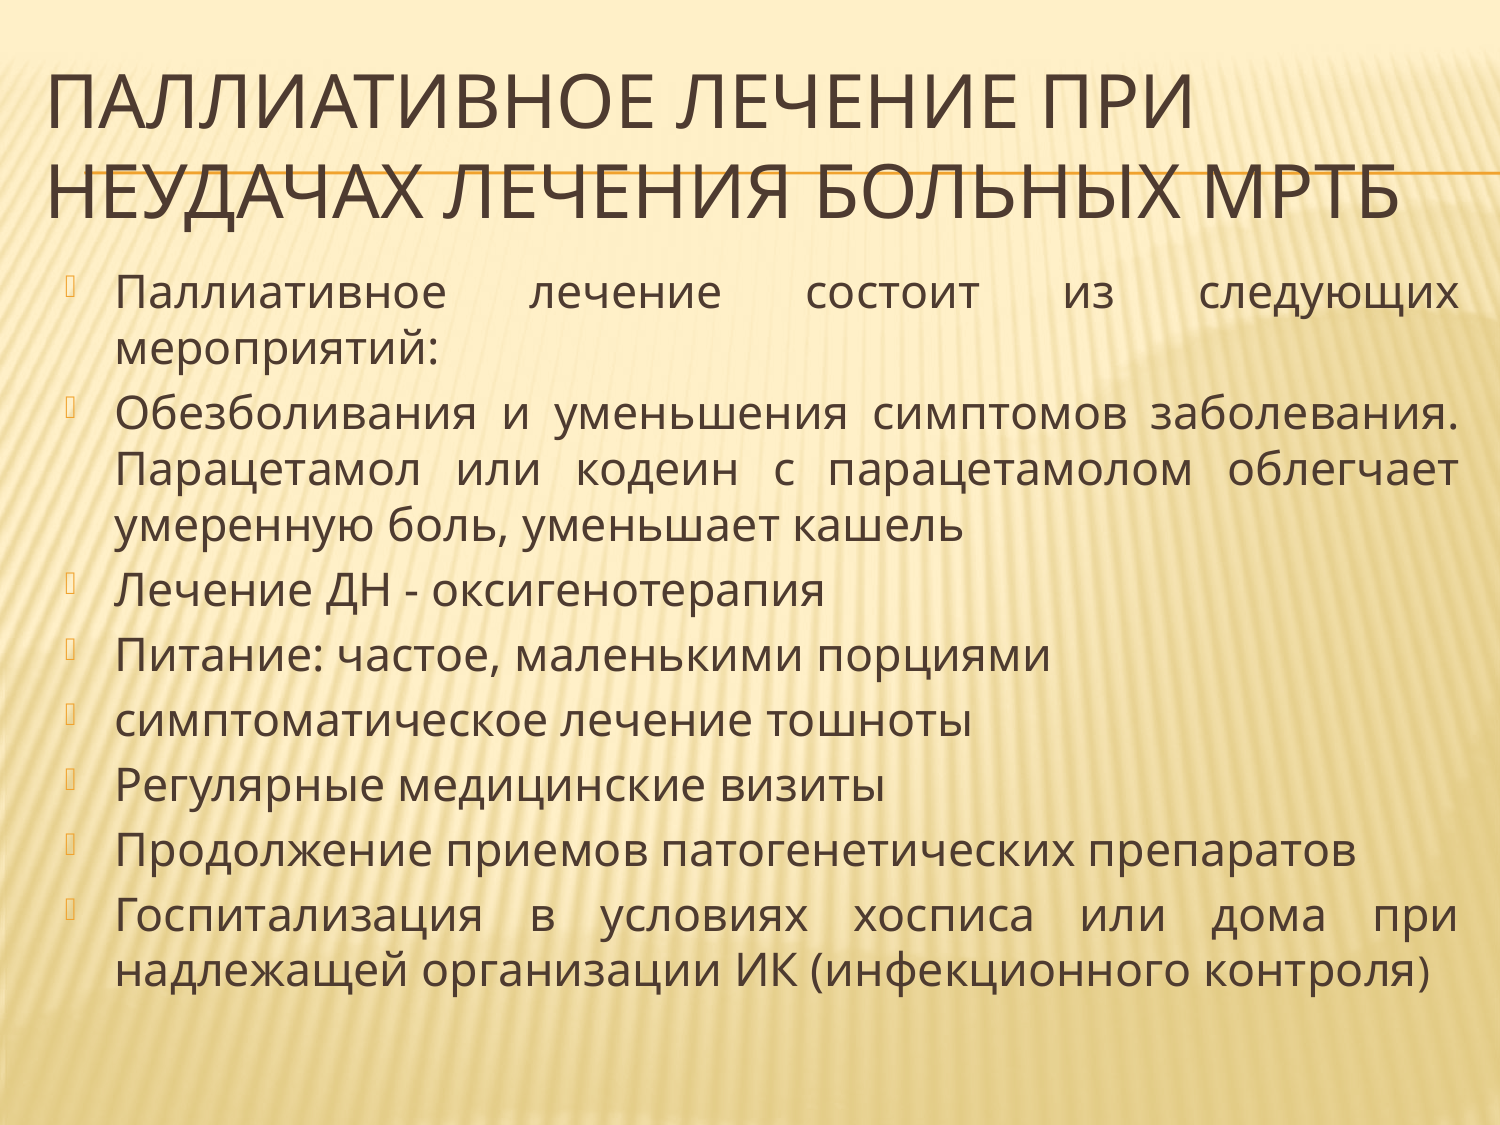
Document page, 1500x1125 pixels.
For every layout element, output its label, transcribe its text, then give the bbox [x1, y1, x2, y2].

list Паллиативное лечение состоит из следующих мероприятий: Обезболивания и уменьшения симптомов заболевания. Парацетамол или кодеин с парацетамолом облегчает умеренную боль, уменьшает кашель Лечение ДН - оксигенотерапия Питание: частое, маленькими порциями симптоматическое лечение тошноты Регулярные медицинские визиты Продолжение приемов патогенетических препаратов Госпитализация в условиях хосписа или дома при надлежащей организации ИК (инфекционного контроля) [50, 254, 1475, 1083]
title ПАЛЛИАТИВНОЕ ЛЕЧЕНИЕ ПРИ НЕУДАЧАХ ЛЕЧЕНИЯ БОЛЬНЫХ МРТБ [29, 42, 1475, 244]
